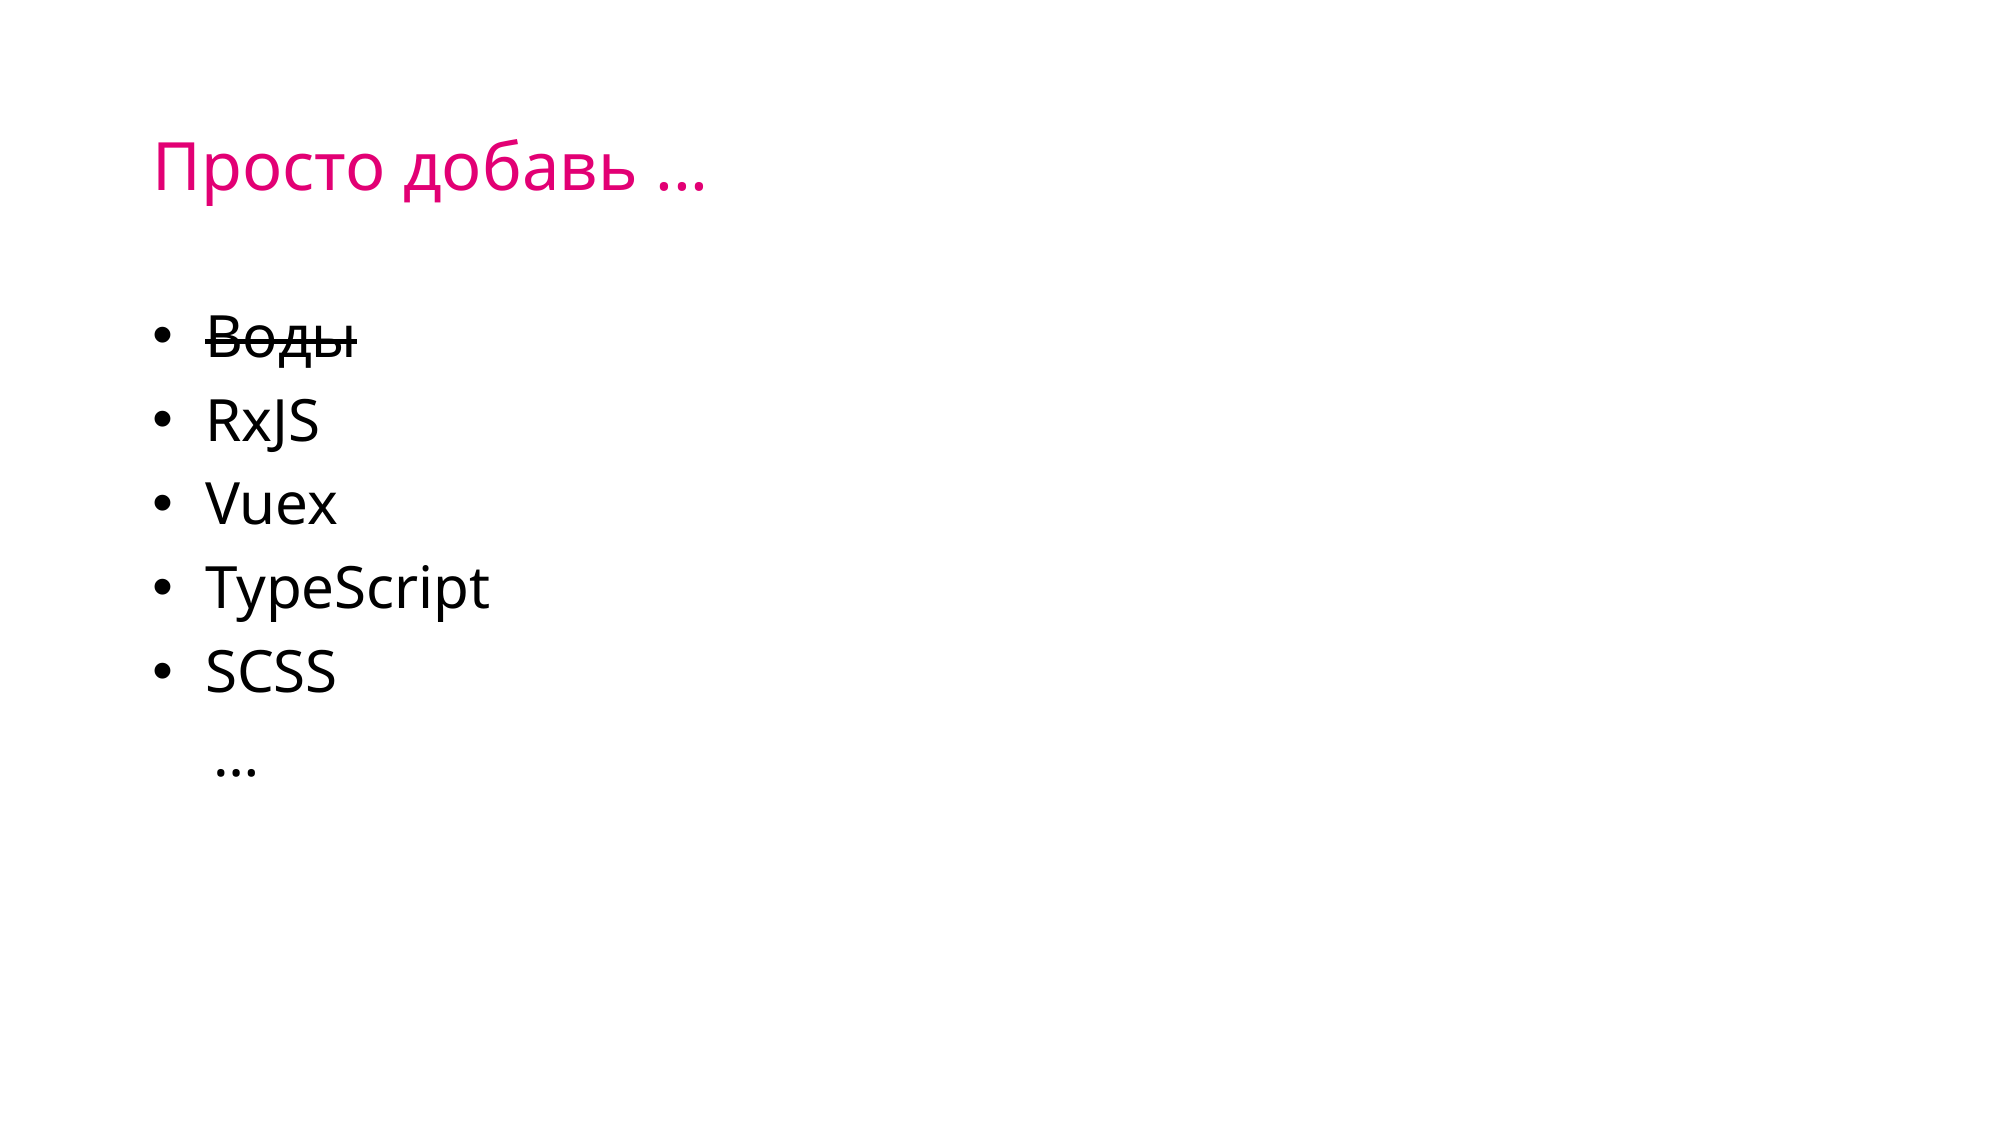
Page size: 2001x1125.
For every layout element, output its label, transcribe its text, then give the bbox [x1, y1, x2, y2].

list Воды RxJS Vuex TypeScript SCSS … [137, 299, 1863, 1014]
title Просто добавь ... [137, 59, 1863, 278]
